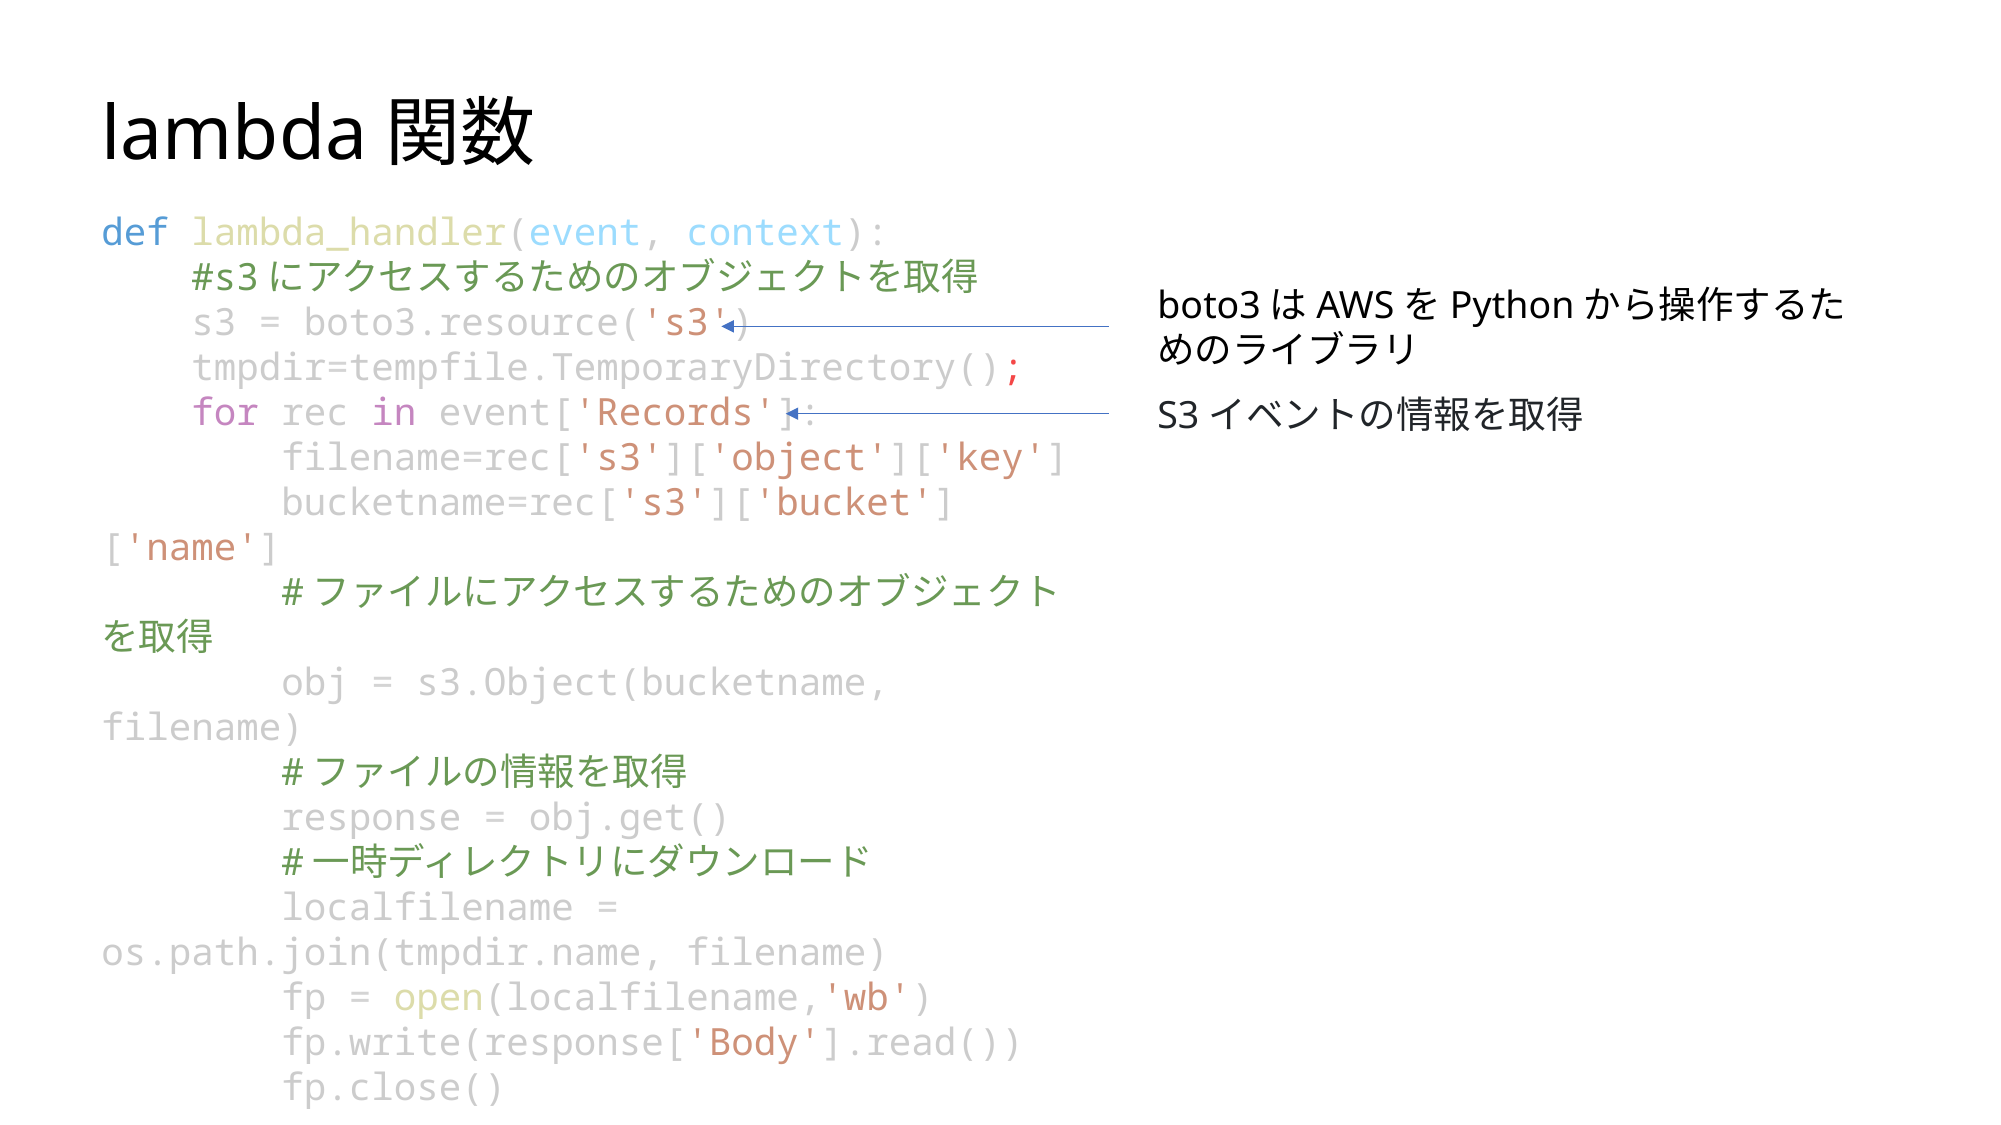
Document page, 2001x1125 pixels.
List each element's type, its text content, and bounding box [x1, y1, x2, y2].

text_box boto3はAWSをPythonから操作するためのライブラリ [1142, 273, 1878, 379]
text_box lambda関数 [86, 77, 936, 182]
text_box S3イベントの情報を取得 [1142, 383, 1675, 444]
text_box def lambda_handler(event, context): #s3にアクセスするためのオブジェクトを取得 s3 = boto3.resource('s3') tmpdir=tempfile.TemporaryDirectory(); for rec in event['Records']: filename=rec['s3']['object']['key'] bucketname=rec['s3']['bucket']['name'] #ファイルにアクセスするためのオブジェクトを取得 obj = s3.Object(bucketname, filename) #ファイルの情報を取得 response = obj.get() #一時ディレクトリにダウンロード localfilename = os.path.join(tmpdir.name, filename) fp = open(localfilename,'wb') fp.write(response['Body'].read()) fp.close() [86, 200, 1087, 1116]
